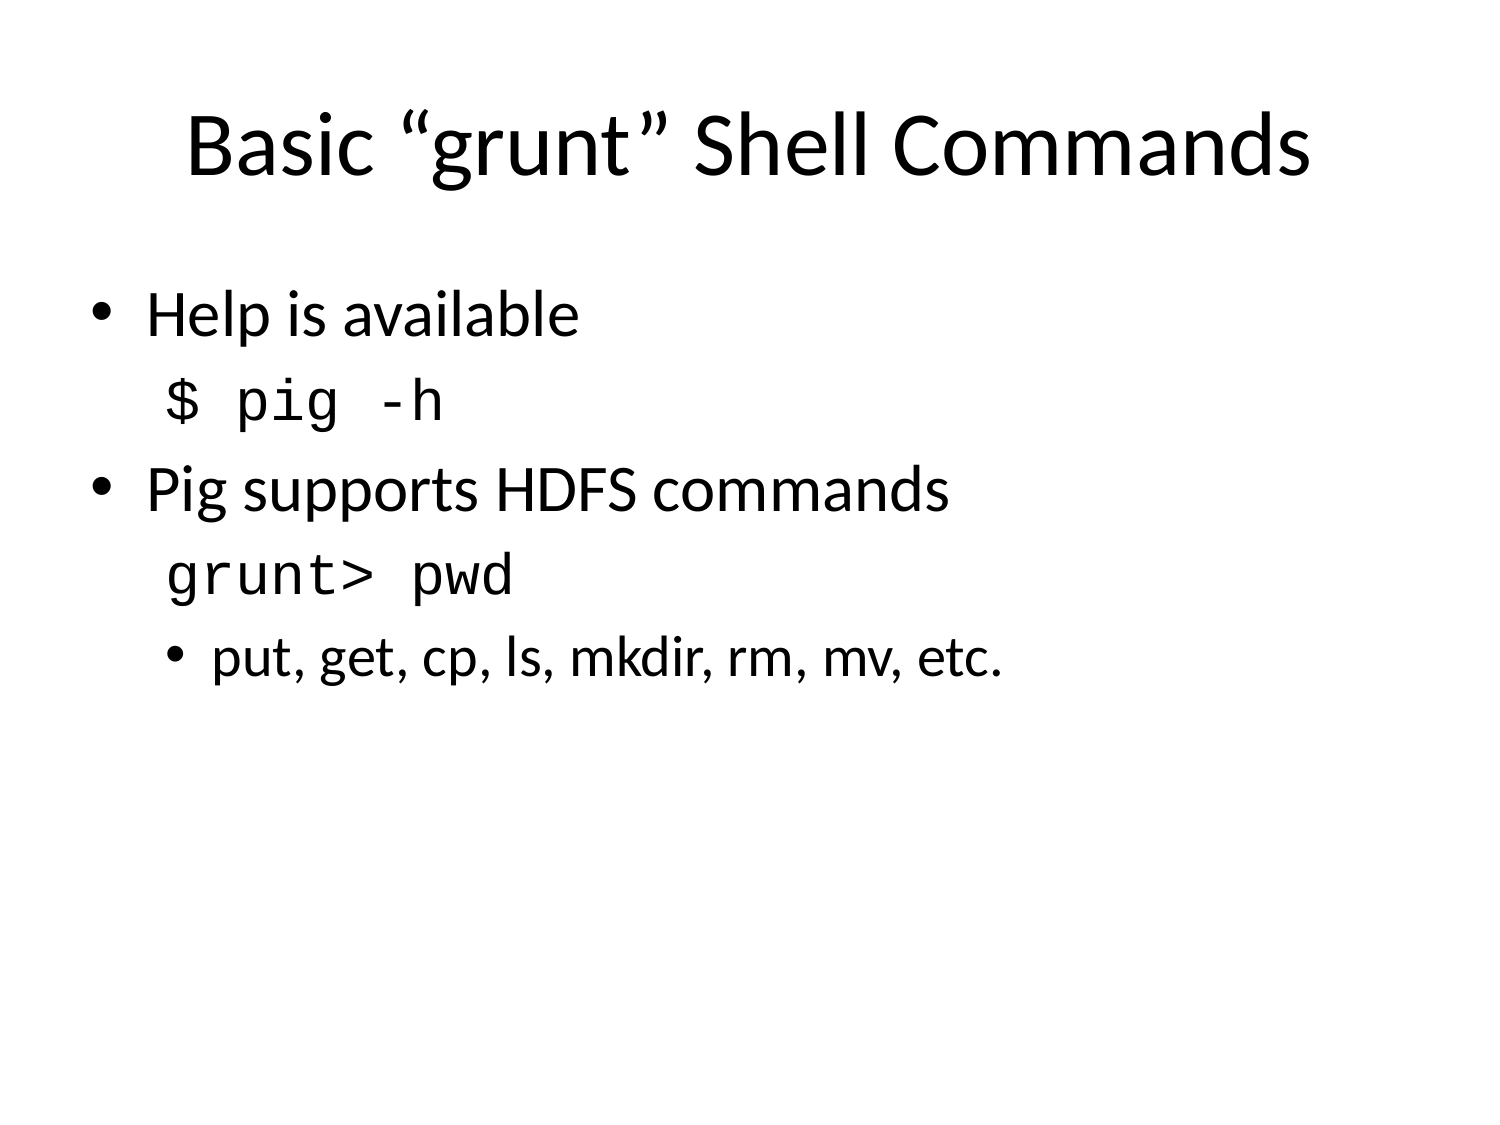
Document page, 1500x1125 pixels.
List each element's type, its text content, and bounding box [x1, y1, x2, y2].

title Basic “grunt” Shell Commands [75, 45, 1425, 233]
list Help is available $ pig -h Pig supports HDFS commands grunt> pwd put, get, cp, ls, mkdir, rm, mv, etc. [75, 262, 1425, 1005]
